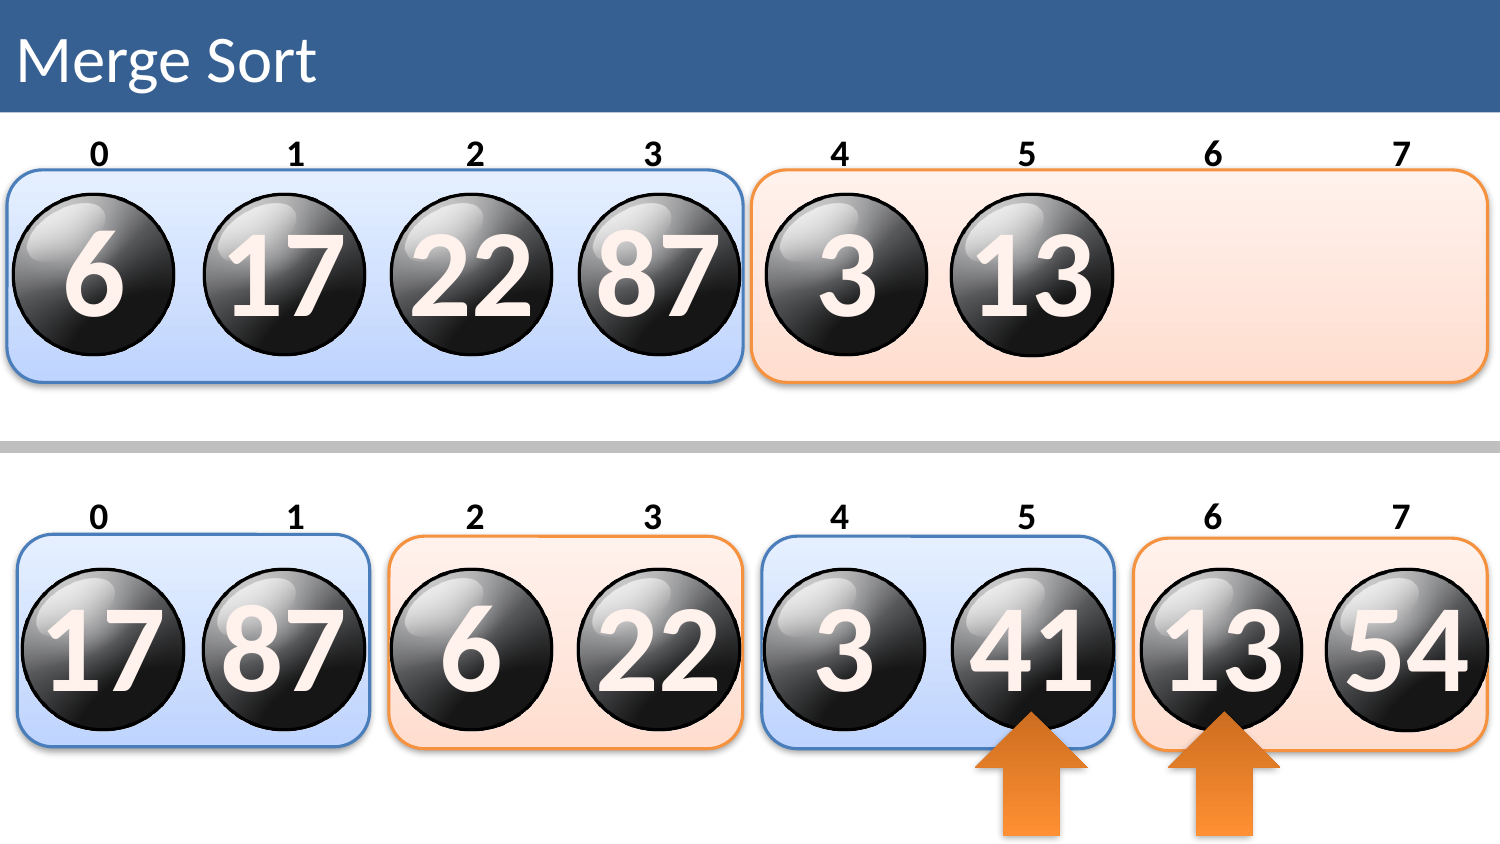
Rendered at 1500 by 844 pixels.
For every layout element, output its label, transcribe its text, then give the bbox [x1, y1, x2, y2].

text_box 0 1 2 3 4 5 6 7 [74, 484, 1443, 545]
text_box Merge Sort [0, 0, 1500, 113]
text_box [387, 184, 557, 360]
text_box [1168, 743, 1281, 837]
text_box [760, 558, 929, 735]
text_box [750, 169, 1489, 384]
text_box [18, 558, 188, 735]
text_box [199, 558, 369, 735]
text_box 0 1 2 3 4 5 6 7 [75, 121, 1443, 182]
text_box [975, 742, 1088, 837]
text_box [764, 535, 1112, 750]
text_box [574, 184, 744, 360]
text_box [948, 558, 1118, 735]
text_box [199, 184, 369, 360]
text_box [18, 533, 369, 566]
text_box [574, 558, 744, 735]
text_box [12, 169, 738, 384]
text_box [33, 733, 354, 748]
text_box [1135, 537, 1484, 752]
text_box [391, 535, 741, 750]
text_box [947, 184, 1117, 360]
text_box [9, 184, 179, 360]
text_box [1136, 559, 1306, 735]
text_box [386, 558, 556, 735]
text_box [762, 184, 932, 360]
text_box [1322, 559, 1492, 735]
